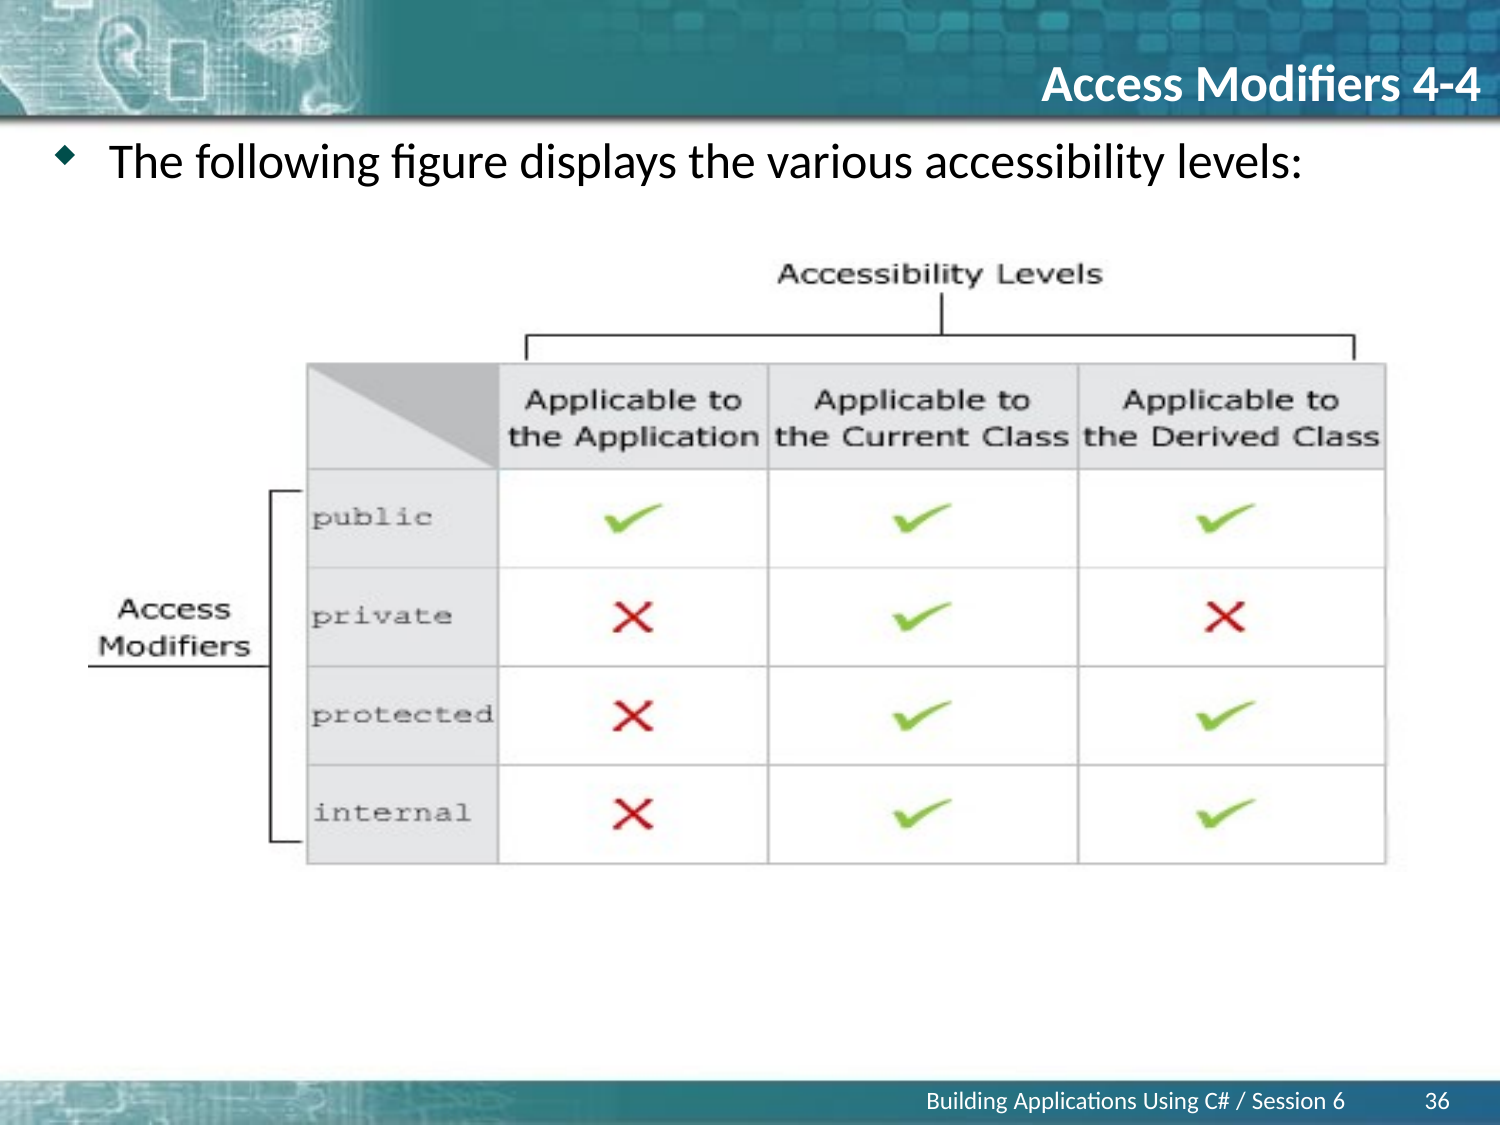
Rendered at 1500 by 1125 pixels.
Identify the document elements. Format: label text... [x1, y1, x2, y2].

picture [0, 0, 1500, 1125]
slide_number Building Applications Using C# / Session 6 [924, 1088, 1350, 1125]
text_box The following figure displays the various accessibility levels: [50, 126, 1314, 189]
slide_number 36 [1418, 1088, 1457, 1125]
title Access Modifiers 4-4 [12, 47, 1488, 238]
